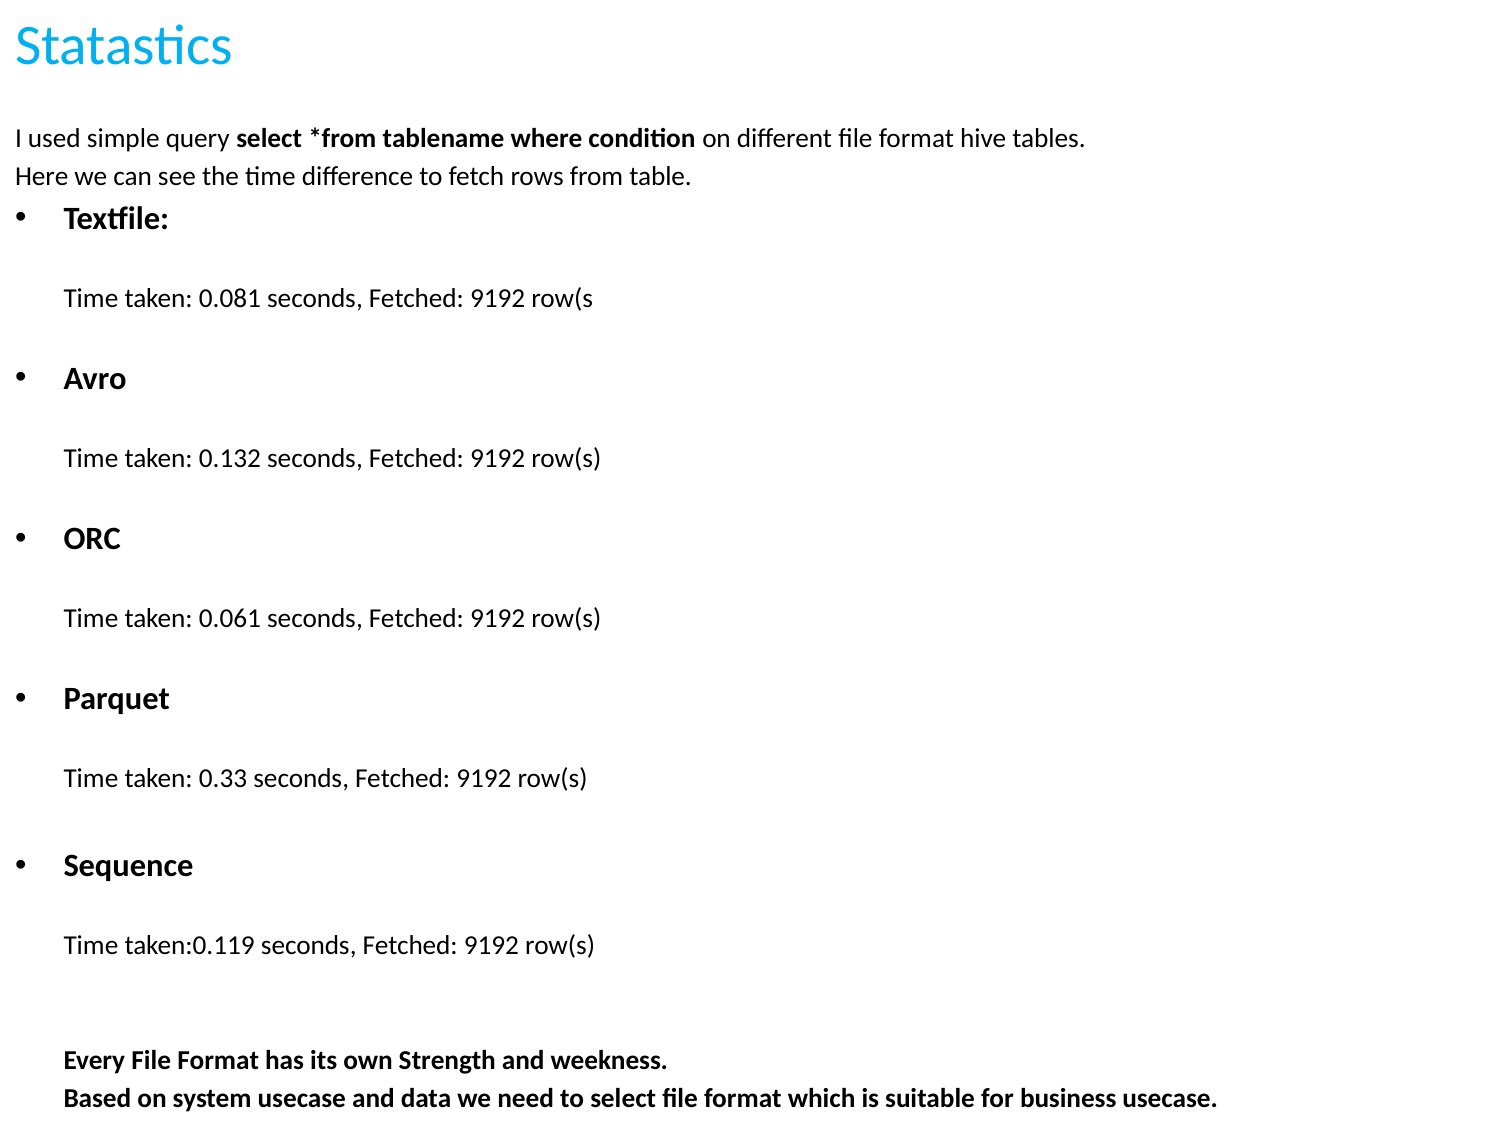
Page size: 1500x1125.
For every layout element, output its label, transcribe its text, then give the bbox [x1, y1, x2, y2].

list Statastics I used simple query select *from tablename where condition on different file format hive tables. Here we can see the time difference to fetch rows from table. Textfile: Time taken: 0.081 seconds, Fetched: 9192 row(s Avro Time taken: 0.132 seconds, Fetched: 9192 row(s) ORC Time taken: 0.061 seconds, Fetched: 9192 row(s) Parquet Time taken: 0.33 seconds, Fetched: 9192 row(s) Sequence Time taken:0.119 seconds, Fetched: 9192 row(s) Every File Format has its own Strength and weekness. Based on system usecase and data we need to select file format which is suitable for business usecase. [0, 0, 1425, 1125]
